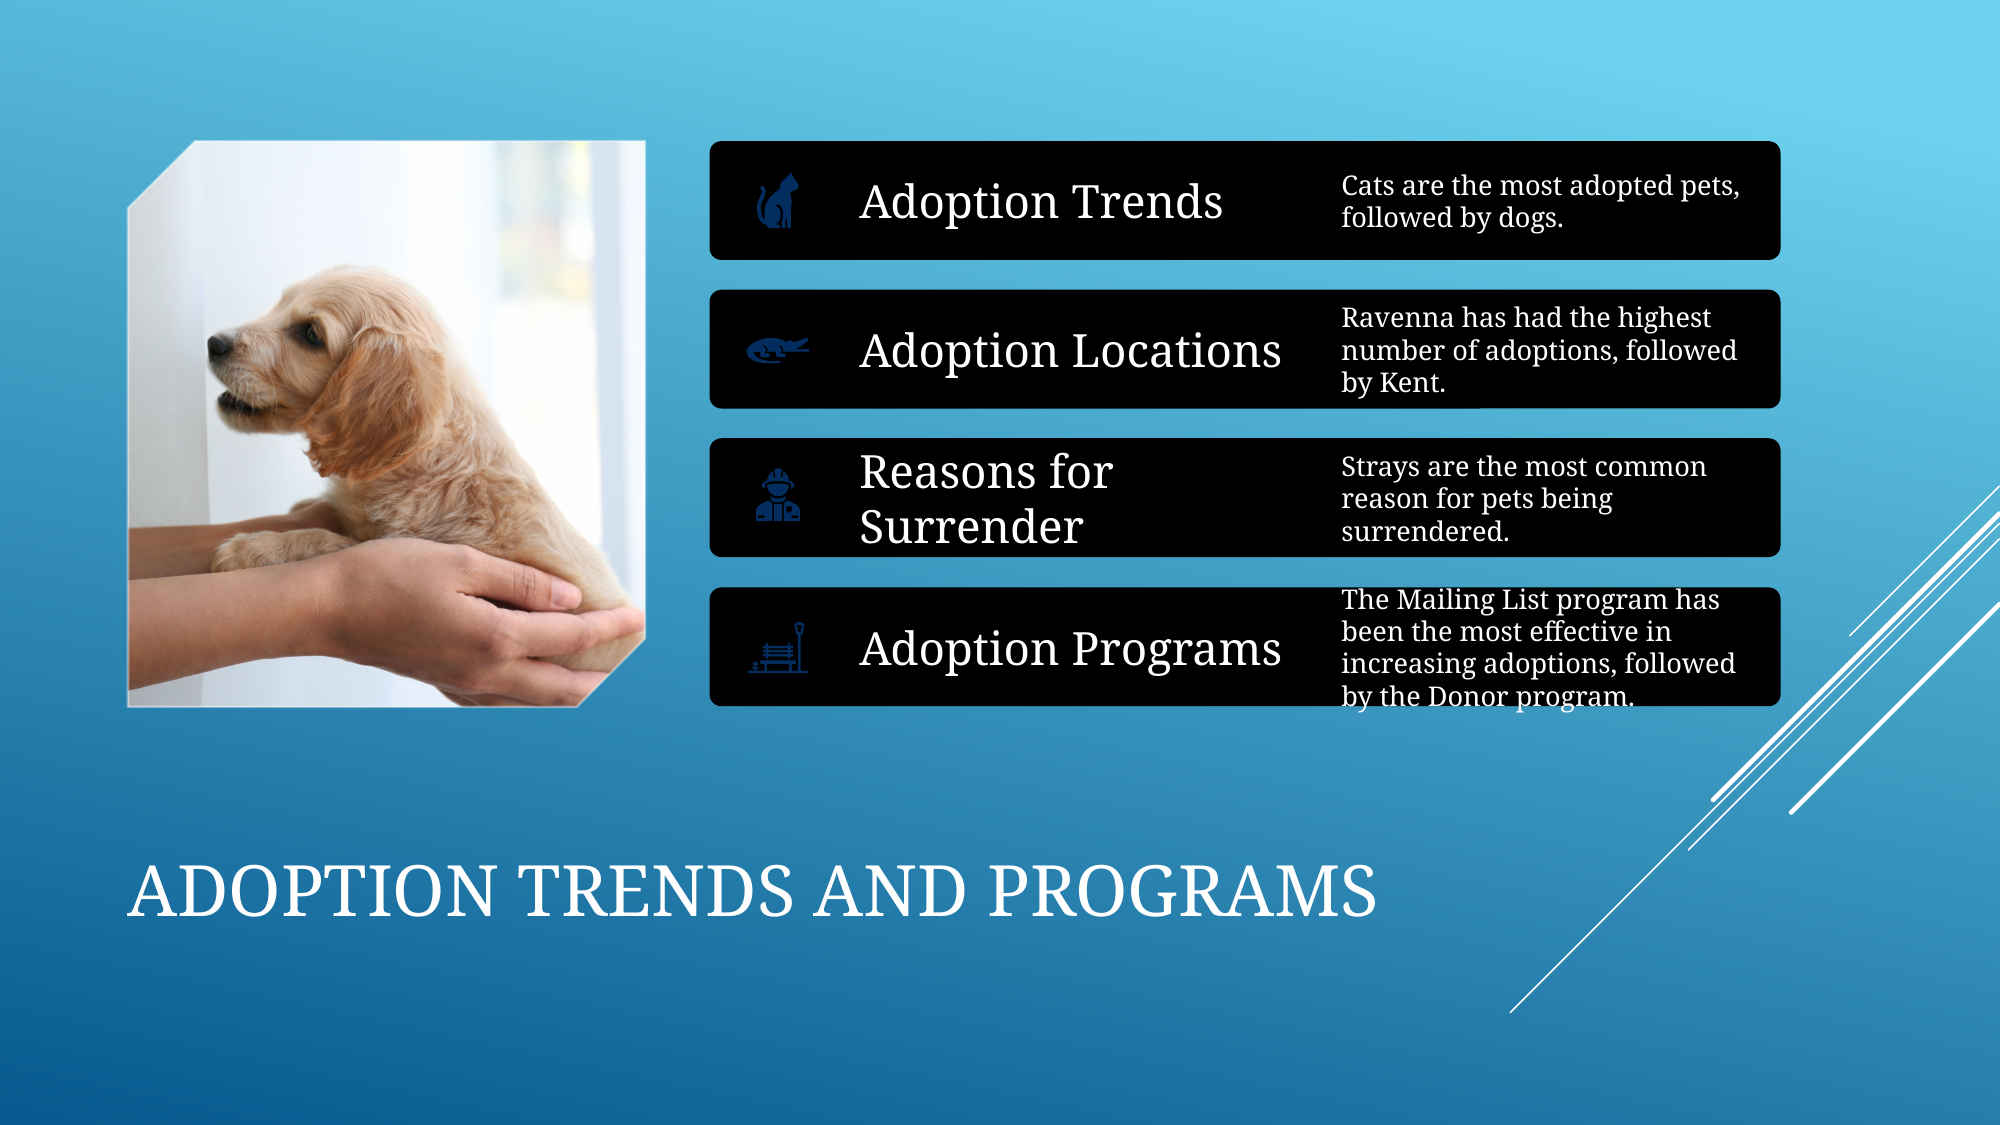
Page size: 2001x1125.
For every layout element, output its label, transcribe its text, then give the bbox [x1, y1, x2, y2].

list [709, 140, 1781, 708]
picture [127, 140, 646, 708]
title Adoption Trends and Programs [112, 792, 1513, 984]
